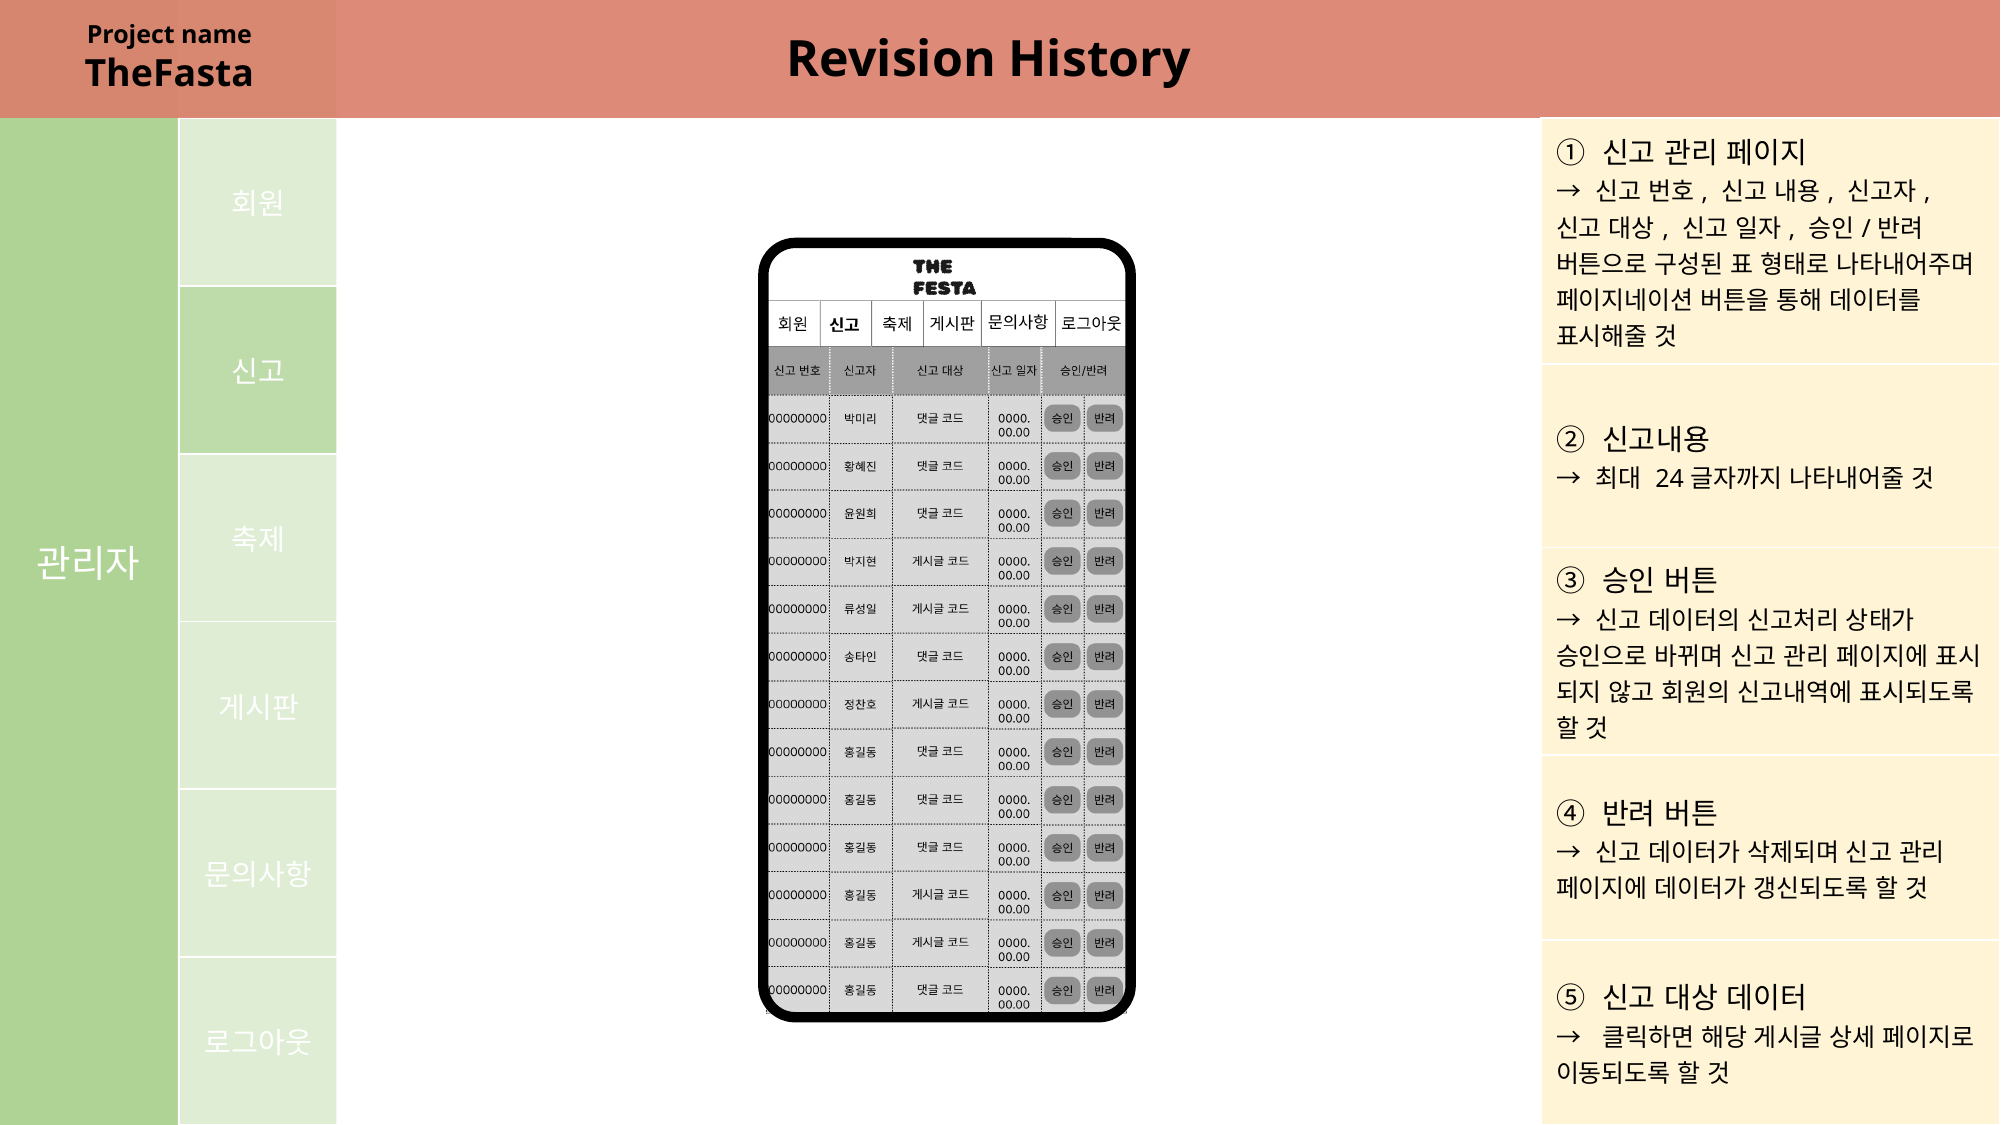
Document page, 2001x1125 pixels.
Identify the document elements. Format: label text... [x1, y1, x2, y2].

table_cell ③ 승인 버튼 → 신고 데이터의 신고처리 상태가 승인으로 바뀌며 신고 관리 페이지에 표시 되지 않고 회원의 신고내역에 표시되도록 할 것 [1542, 548, 1999, 754]
text_box [1127, 257, 1132, 1003]
table_cell 문의사항 [180, 790, 338, 956]
text_box [781, 1015, 1113, 1019]
text_box [0, 0, 2000, 119]
table_cell ② 신고내용 → 최대 24글자까지 나타내어줄 것 [1542, 365, 1999, 547]
table_cell 신고 [180, 287, 338, 453]
table_cell 로그아웃 [180, 958, 338, 1124]
text_box 관리자 [0, 119, 178, 1125]
text_box Revision History [772, 19, 1219, 94]
picture [766, 244, 1127, 1015]
text_box [762, 259, 766, 1001]
text_box Project name TheFasta [69, 11, 270, 102]
table_cell ⑤ 신고 대상 데이터 → 클릭하면 해당 게시글 상세 페이지로 이동되도록 할 것 [1542, 941, 1999, 1124]
table_cell ④ 반려 버튼 → 신고 데이터가 삭제되며 신고 관리 페이지에 데이터가 갱신되도록 할 것 [1542, 756, 1999, 939]
table_header 회원 [180, 119, 338, 285]
table_header ① 신고 관리 페이지 → 신고 번호, 신고 내용, 신고자, 신고 대상, 신고 일자, 승인/반려 버튼으로 구성된 표 형태로 나타내어주며 페이지네이션 버튼을 통해 데이터를 표시해줄 것 [1542, 119, 1999, 363]
table_cell 게시판 [180, 622, 338, 788]
table_cell 축제 [180, 455, 338, 621]
